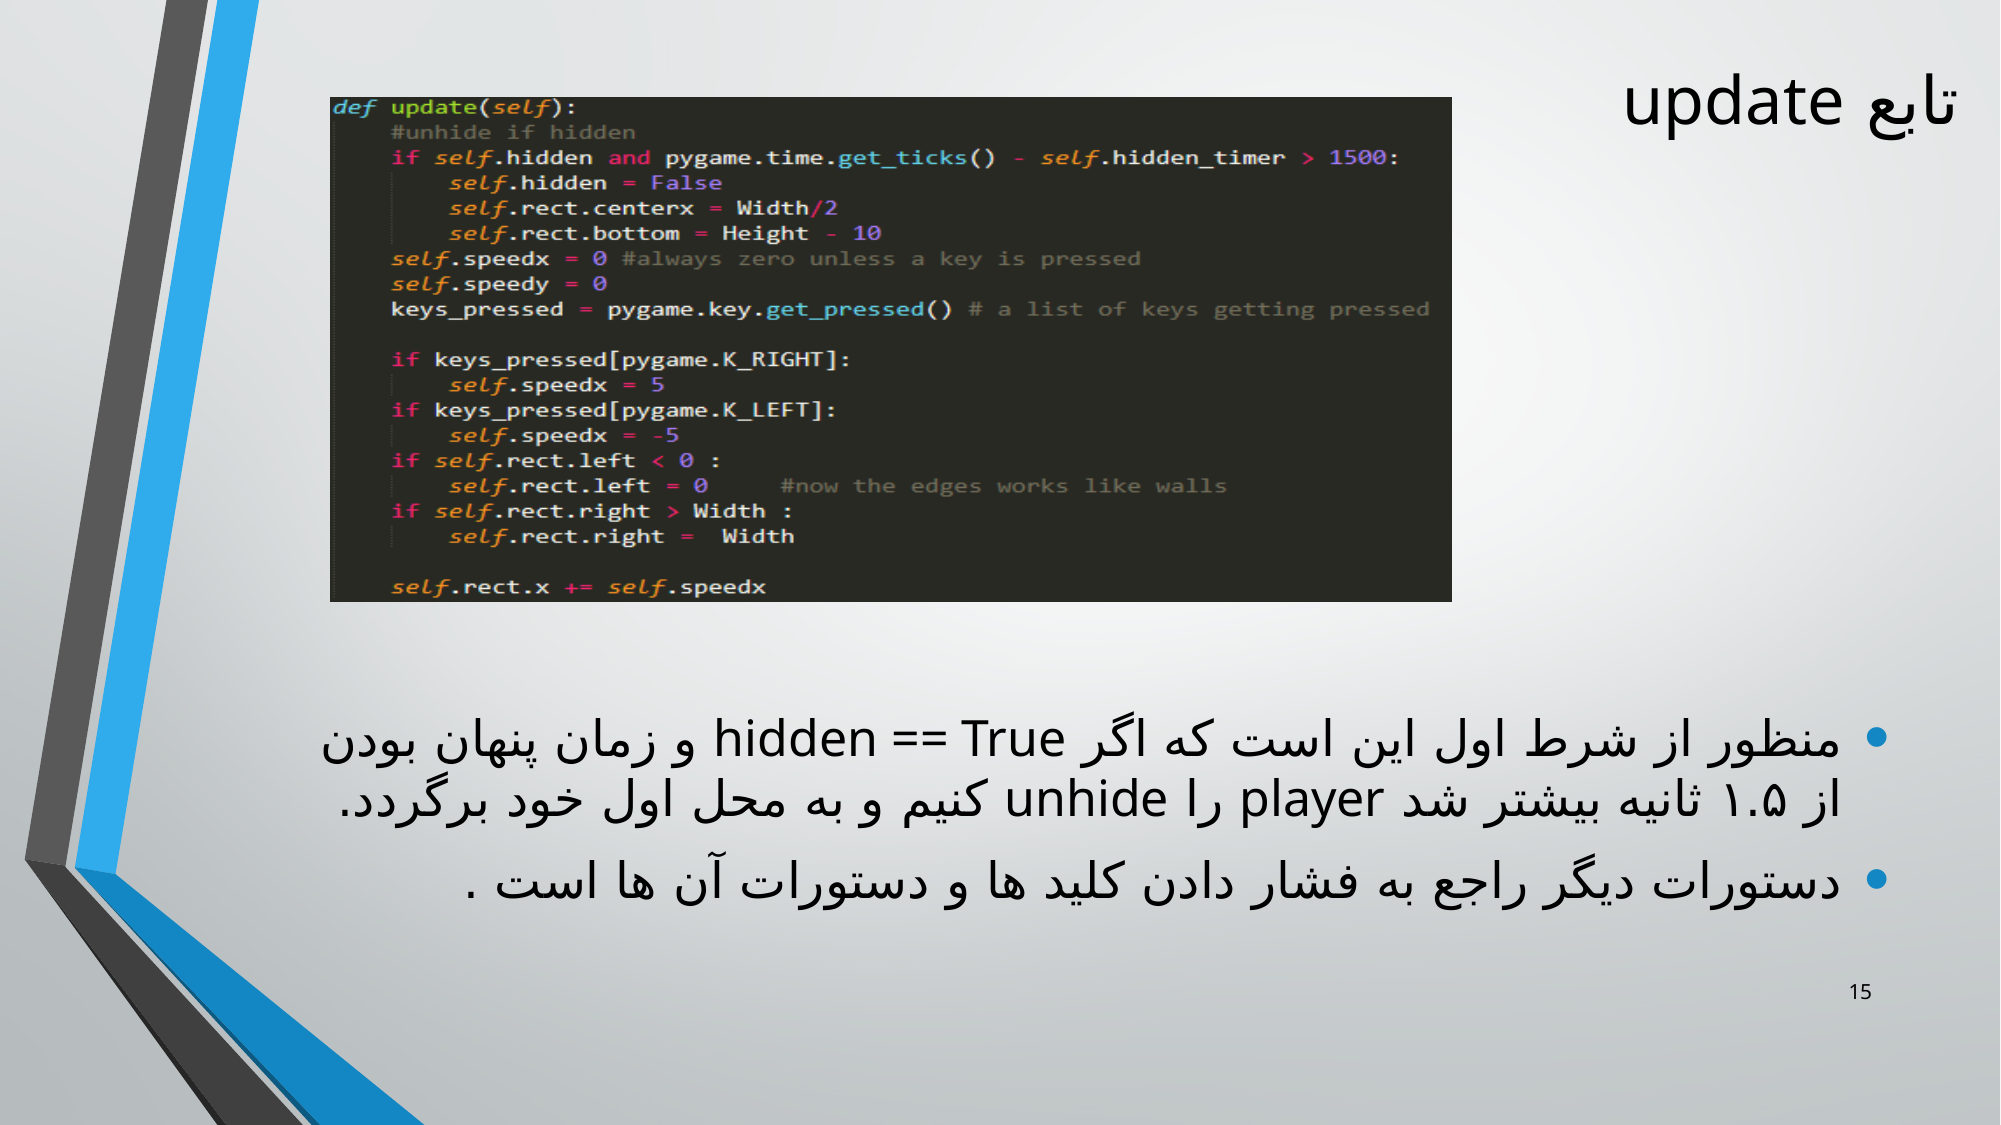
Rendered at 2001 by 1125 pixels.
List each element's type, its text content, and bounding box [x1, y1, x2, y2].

slide_number 15 [1796, 962, 1887, 1023]
picture [330, 97, 1452, 602]
list منظور از شرط اول این است که اگر hidden == True و زمان پنهان بودن از ۱.۵ ثانیه بیشتر شد player را unhide کنیم و به محل اول خود برگردد. دستورات دیگر راجع به فشار دادن کلید ها و دستورات آن ها است . [261, 551, 1905, 1064]
title تابع update [330, 47, 1975, 148]
